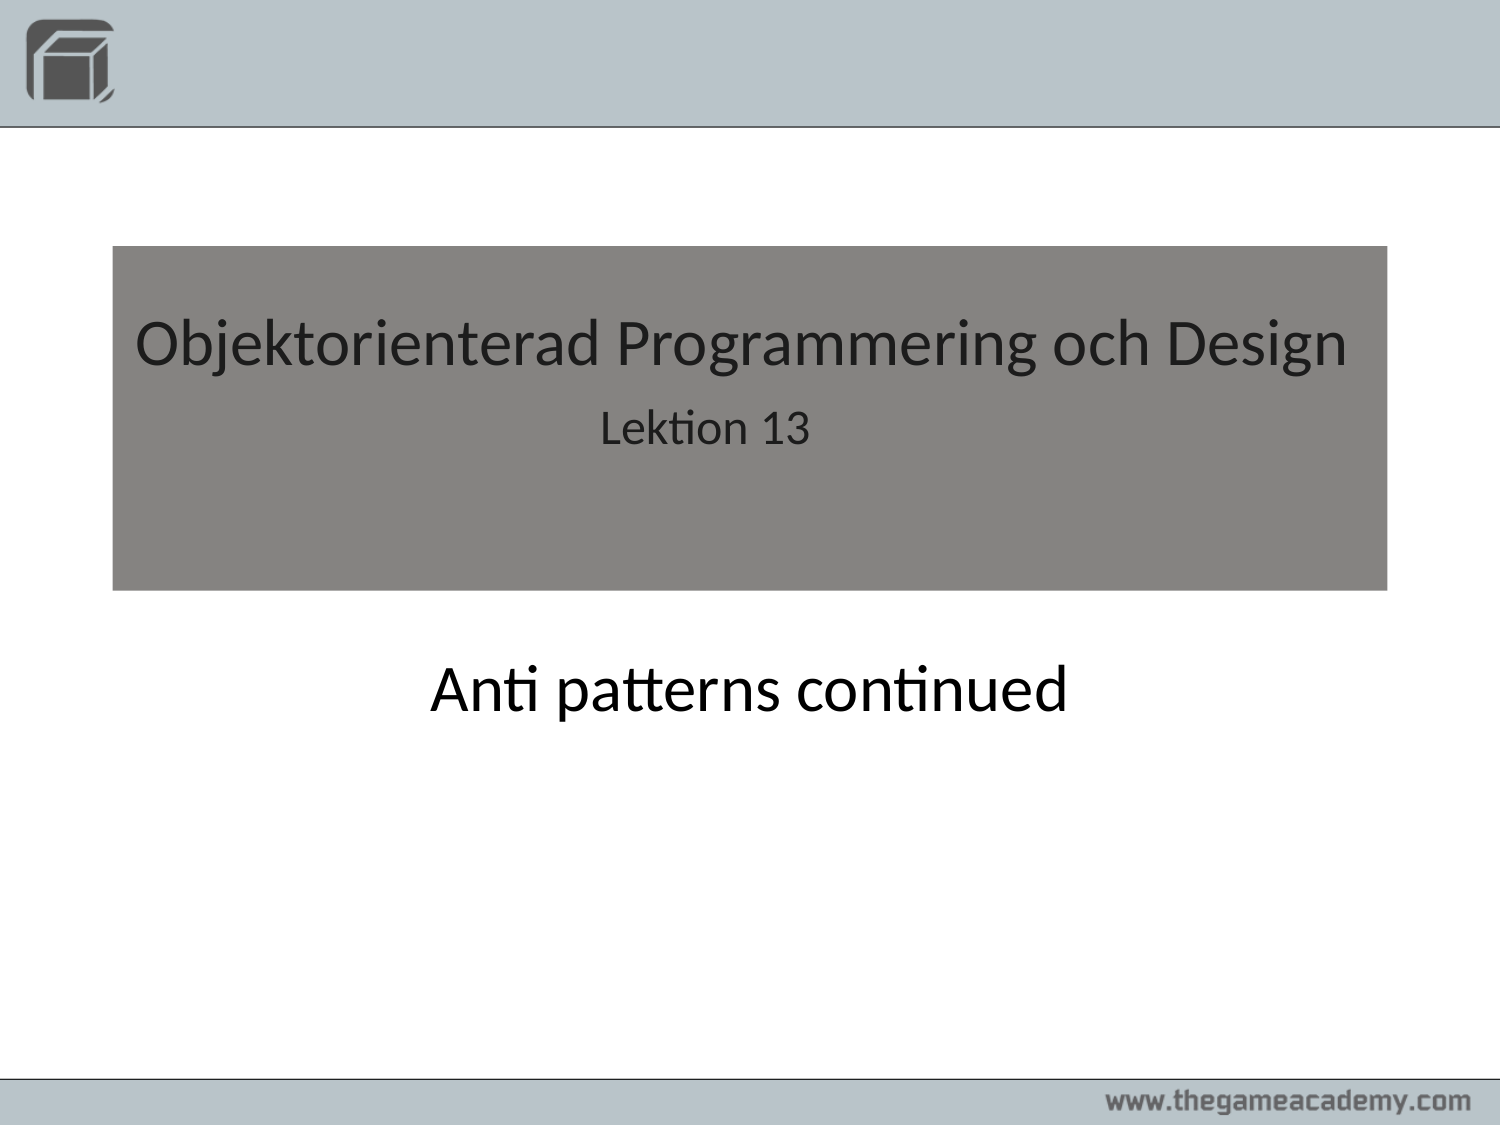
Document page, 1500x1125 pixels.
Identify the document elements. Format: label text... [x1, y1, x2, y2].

title Objektorienterad Programmering och Design Lektion 13 [112, 246, 1388, 591]
subtitle Anti patterns continued [225, 637, 1275, 925]
picture [0, 0, 1500, 1125]
